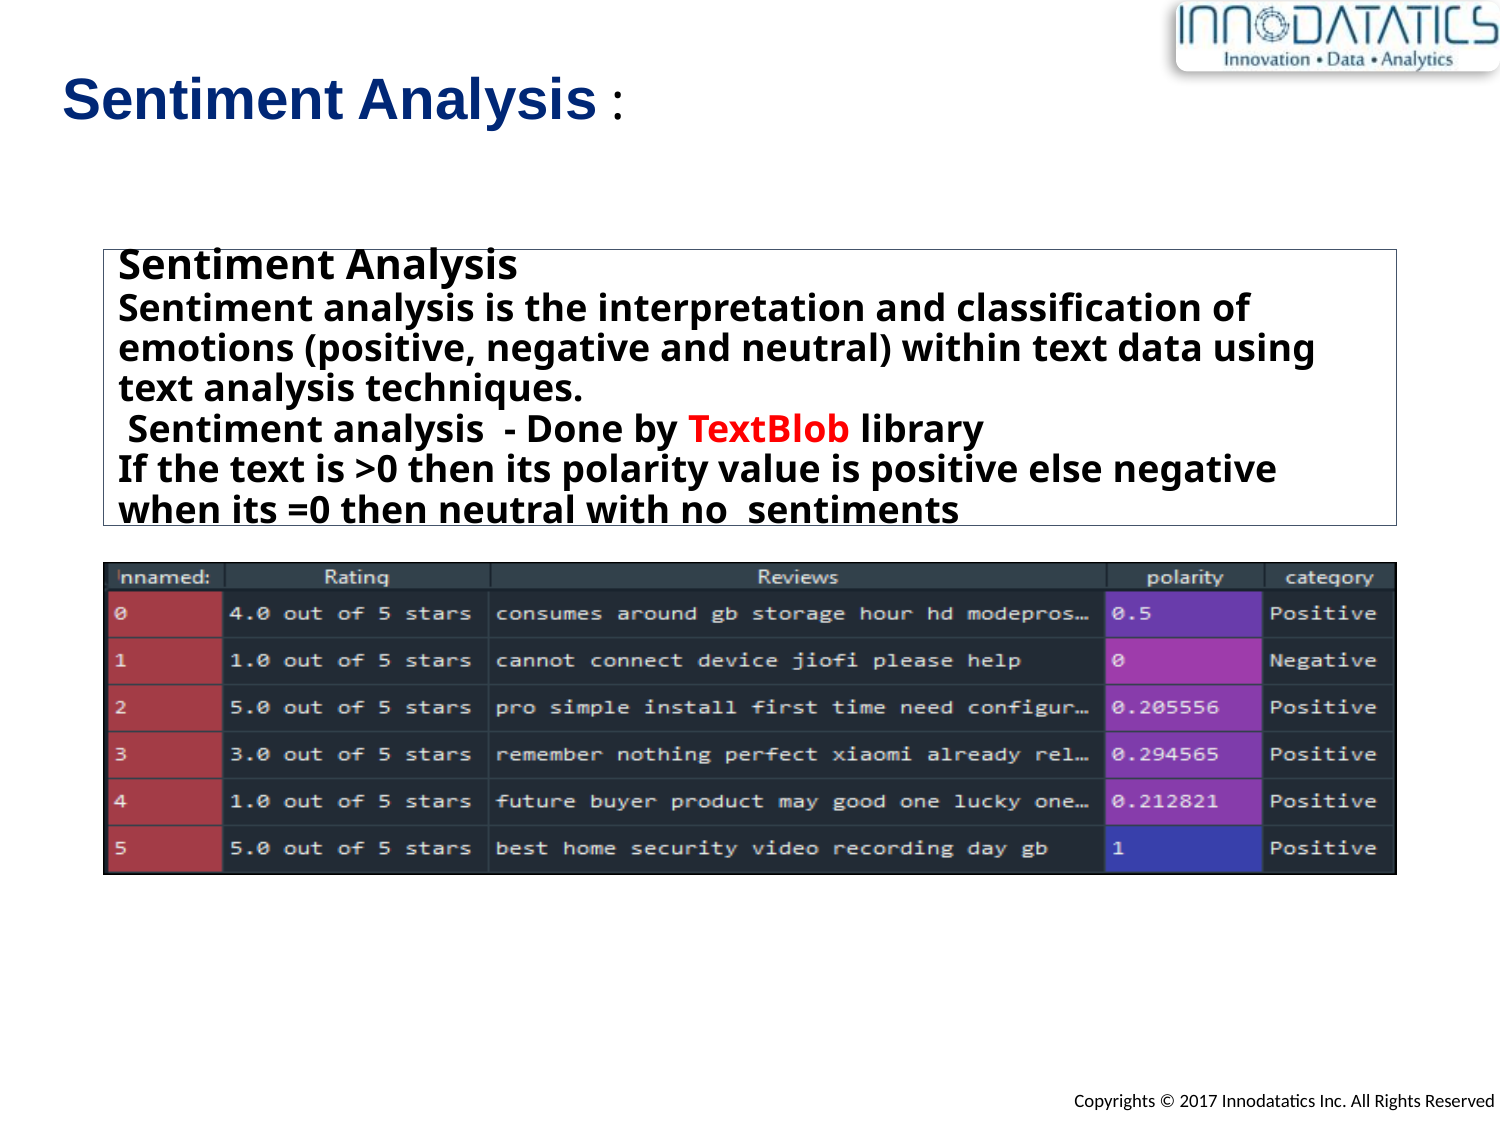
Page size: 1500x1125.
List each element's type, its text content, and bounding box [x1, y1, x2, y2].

picture [1176, 1, 1500, 72]
picture [103, 562, 1397, 875]
title Sentiment Analysis Sentiment analysis is the interpretation and classification of emotions (positive, negative and neutral) within text data using text analysis techniques. Sentiment analysis - Done by TextBlob library If the text is >0 then its polarity value is positive else negative when its =0 then neutral with no sentiments [103, 249, 1397, 526]
text_box Sentiment Analysis : [47, 33, 864, 169]
